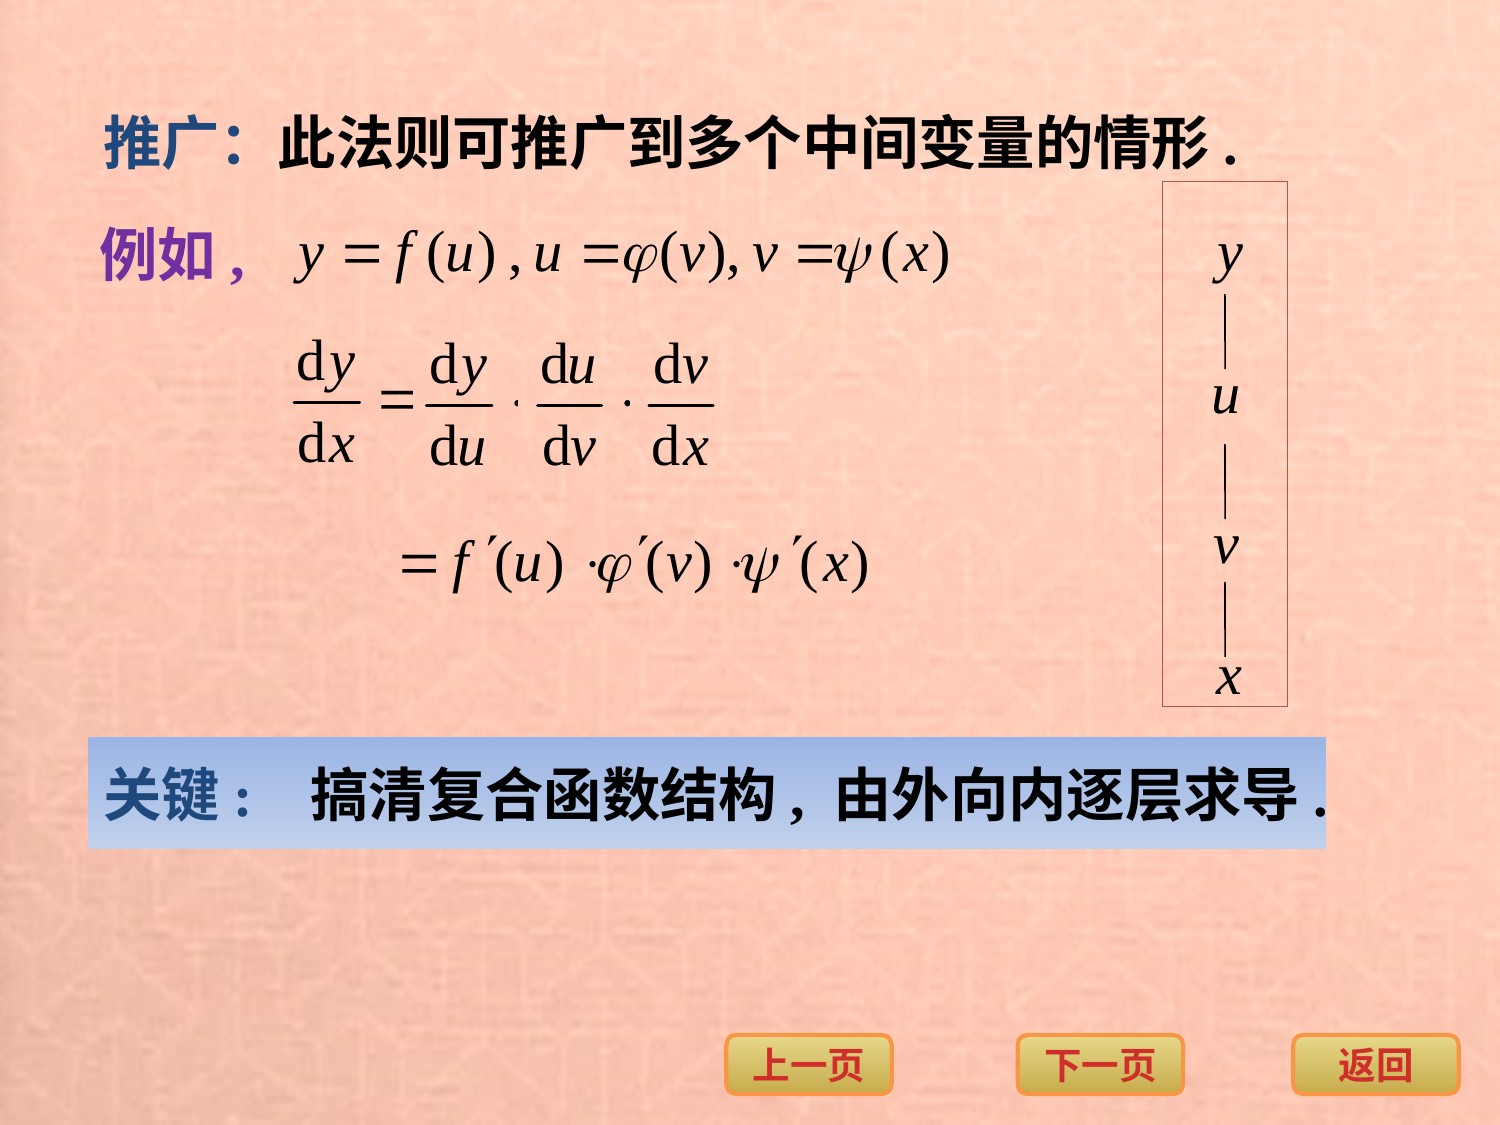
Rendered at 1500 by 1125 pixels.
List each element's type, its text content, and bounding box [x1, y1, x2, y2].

text_box 关键: 搞清复合函数结构, 由外向内逐层求导. [88, 737, 1326, 849]
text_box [289, 225, 955, 291]
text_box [1209, 663, 1248, 714]
text_box 例如, [84, 210, 285, 296]
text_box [644, 334, 720, 486]
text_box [1208, 240, 1251, 291]
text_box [1209, 381, 1248, 433]
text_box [421, 334, 519, 486]
picture [0, 0, 1500, 1125]
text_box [533, 334, 630, 486]
text_box 推广：此法则可推广到多个中间变量的情形. [88, 98, 1276, 188]
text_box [289, 331, 413, 482]
text_box [1162, 181, 1288, 707]
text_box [392, 532, 877, 600]
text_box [1210, 531, 1245, 583]
